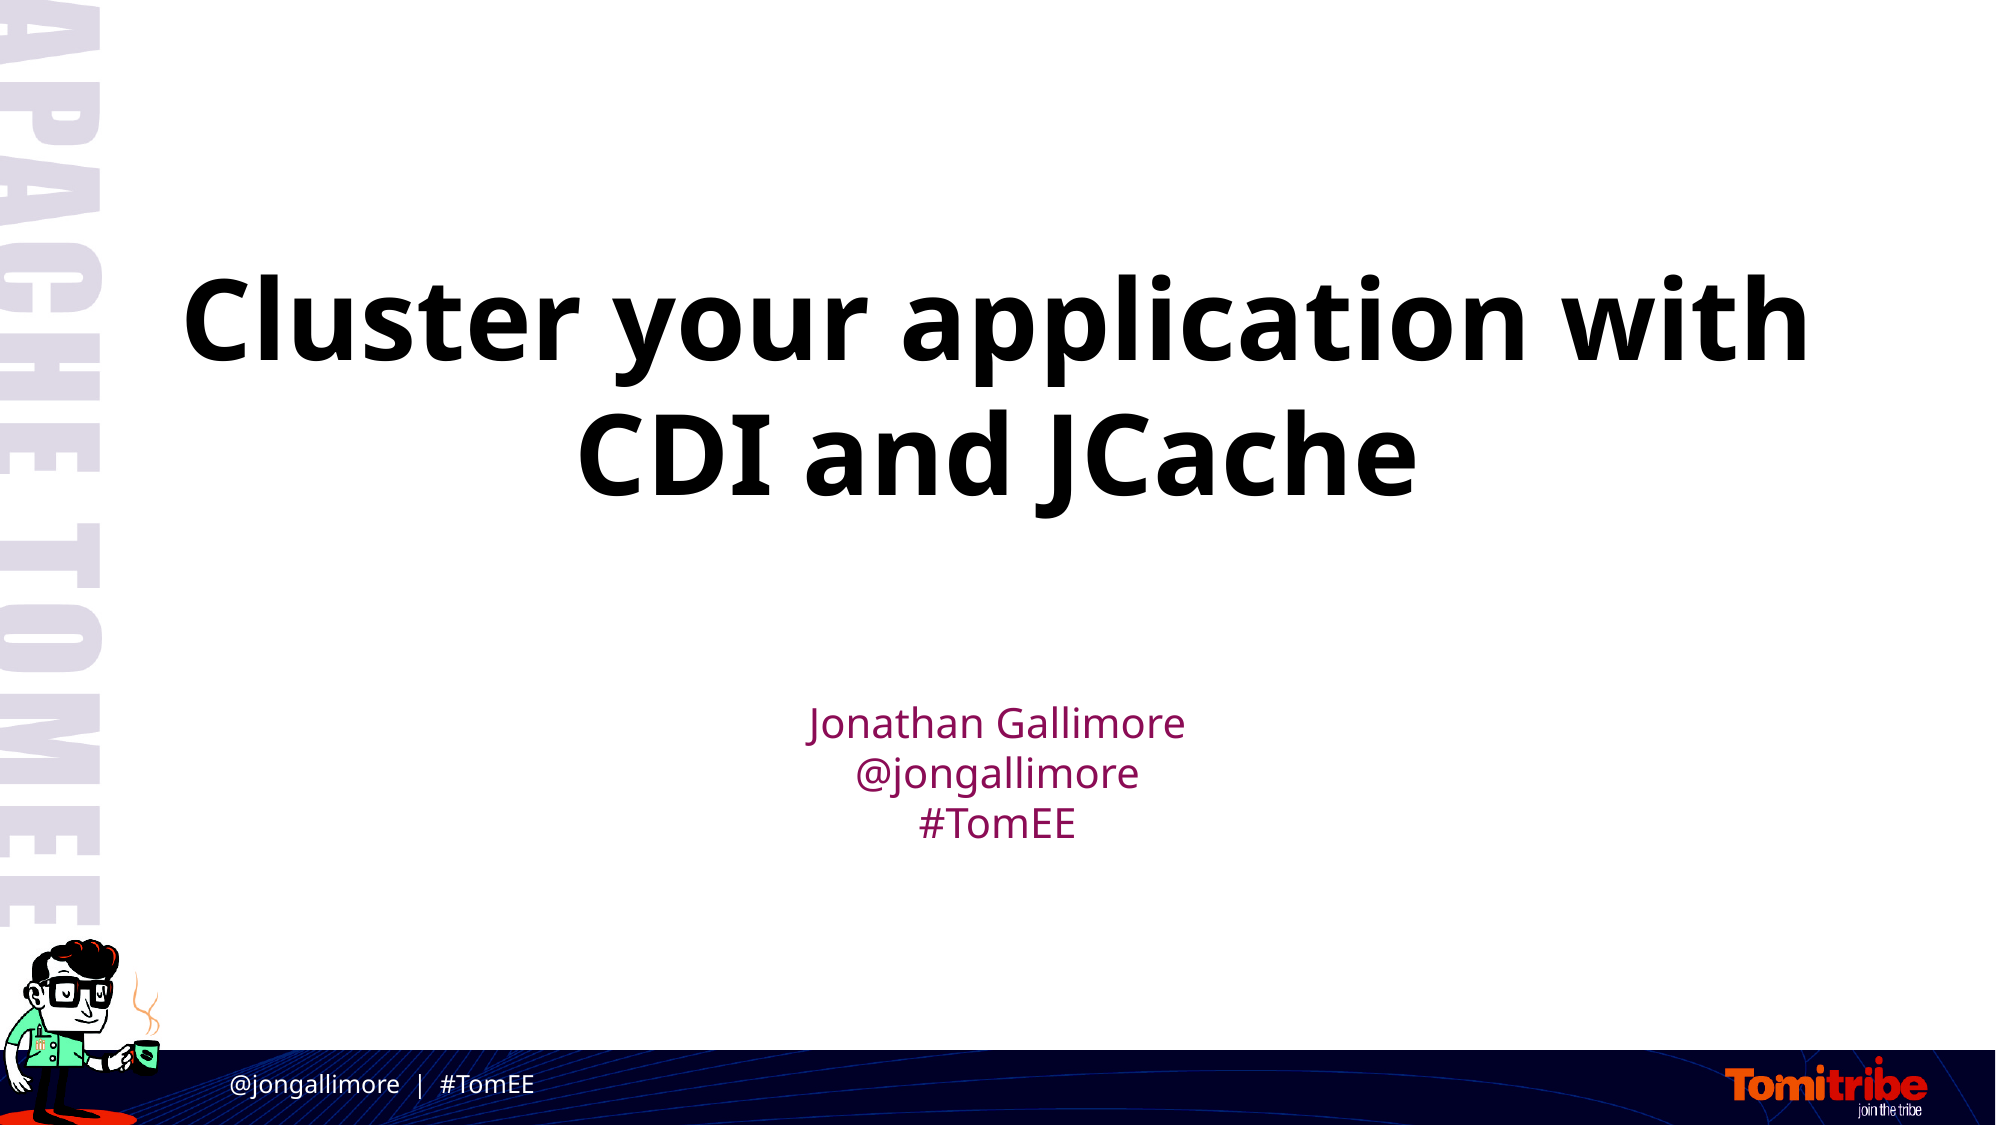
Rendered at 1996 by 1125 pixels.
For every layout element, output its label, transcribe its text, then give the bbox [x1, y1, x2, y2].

subtitle Jonathan Gallimore @jongallimore #TomEE [299, 688, 1696, 925]
text_box @jongallimore | #TomEE [214, 1060, 879, 1106]
picture [0, 0, 1996, 1125]
title Cluster your application with CDI and JCache [149, 176, 1846, 591]
